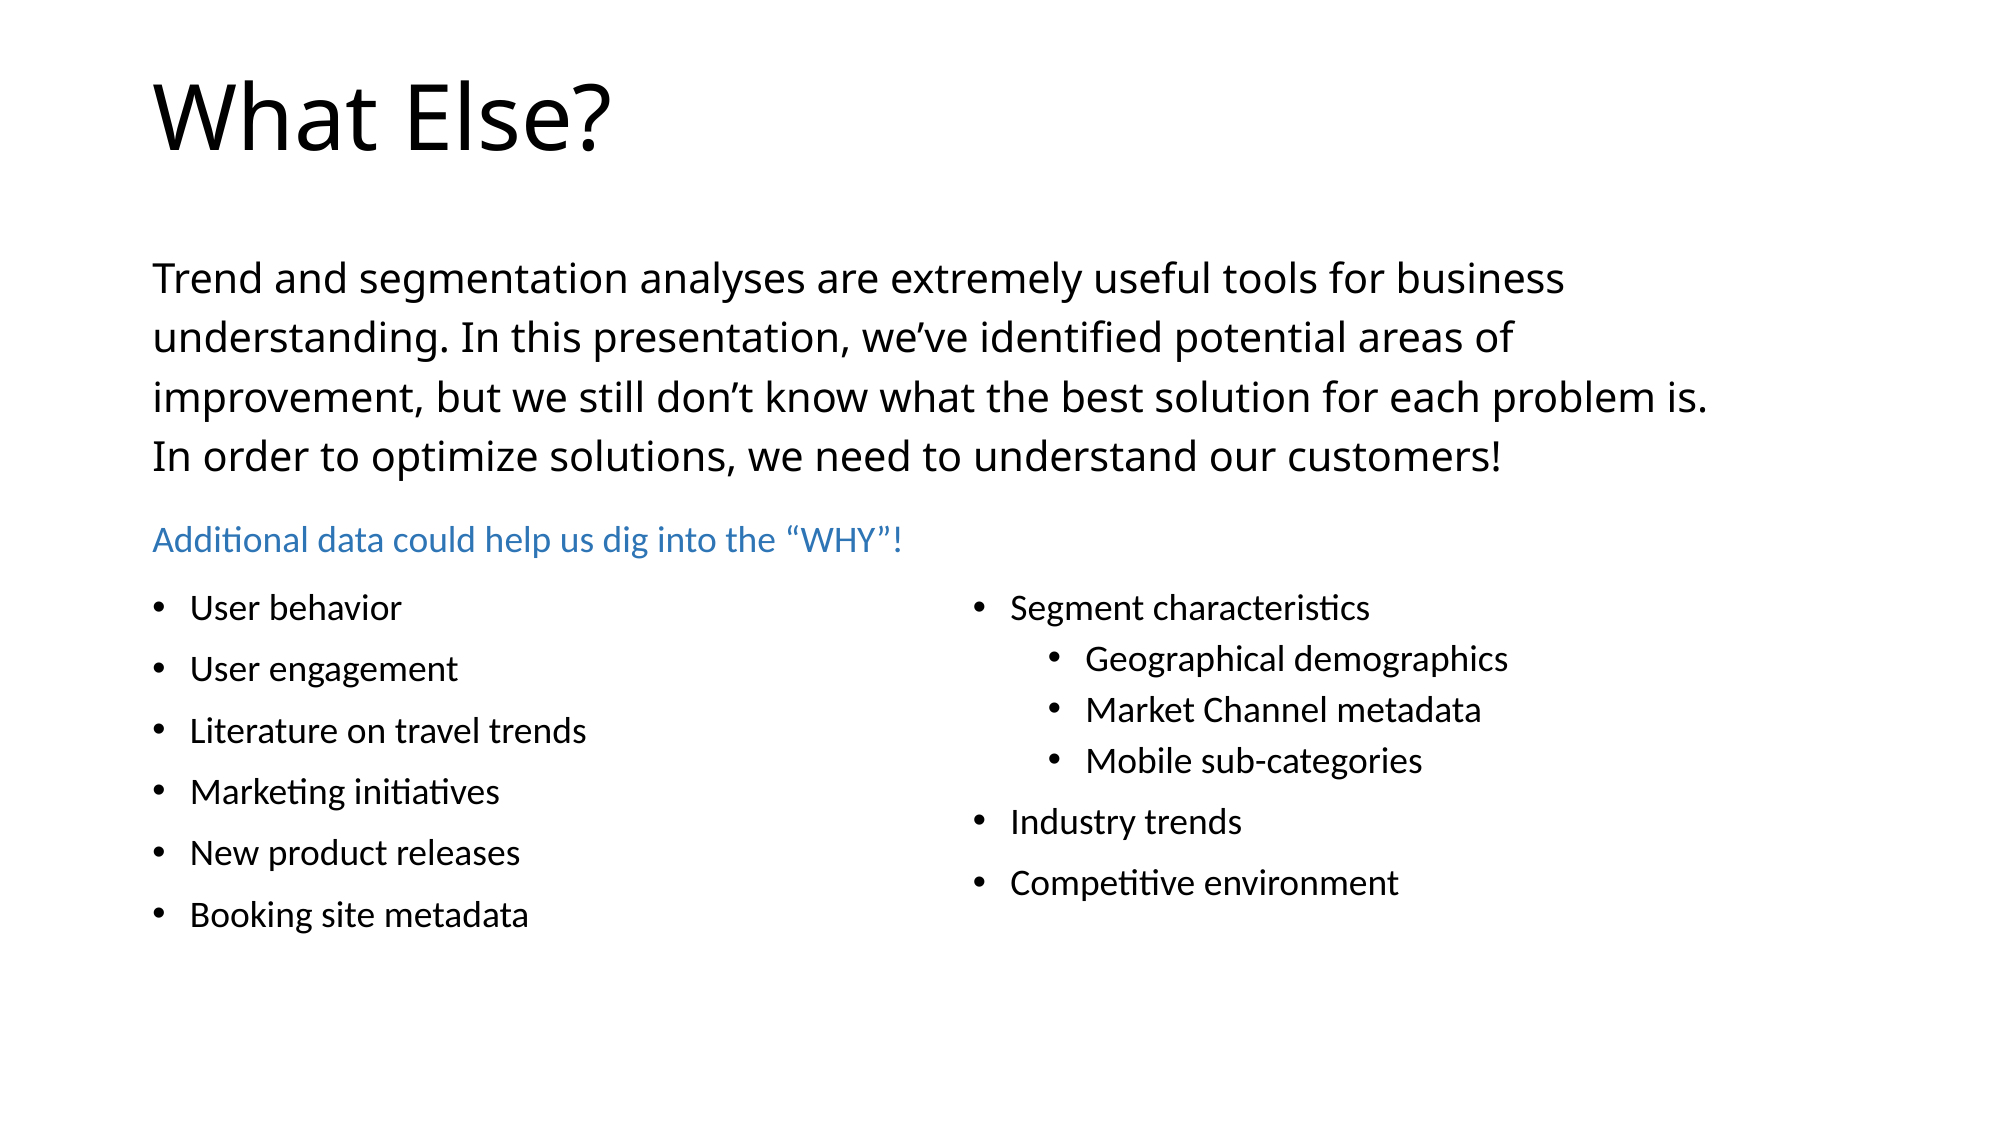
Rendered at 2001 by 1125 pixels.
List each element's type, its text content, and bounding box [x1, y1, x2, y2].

list User behavior User engagement Literature on travel trends Marketing initiatives New product releases Booking site metadata Segment characteristics Geographical demographics Market Channel metadata Mobile sub-categories Industry trends Competitive environment [137, 580, 1809, 953]
text_box Additional data could help us dig into the “WHY”! [137, 507, 1057, 612]
title What Else? [137, 59, 1863, 182]
text_box Trend and segmentation analyses are extremely useful tools for business understanding. In this presentation, we’ve identified potential areas of improvement, but we still don’t know what the best solution for each problem is. In order to optimize solutions, we need to understand our customers! [137, 234, 1763, 493]
